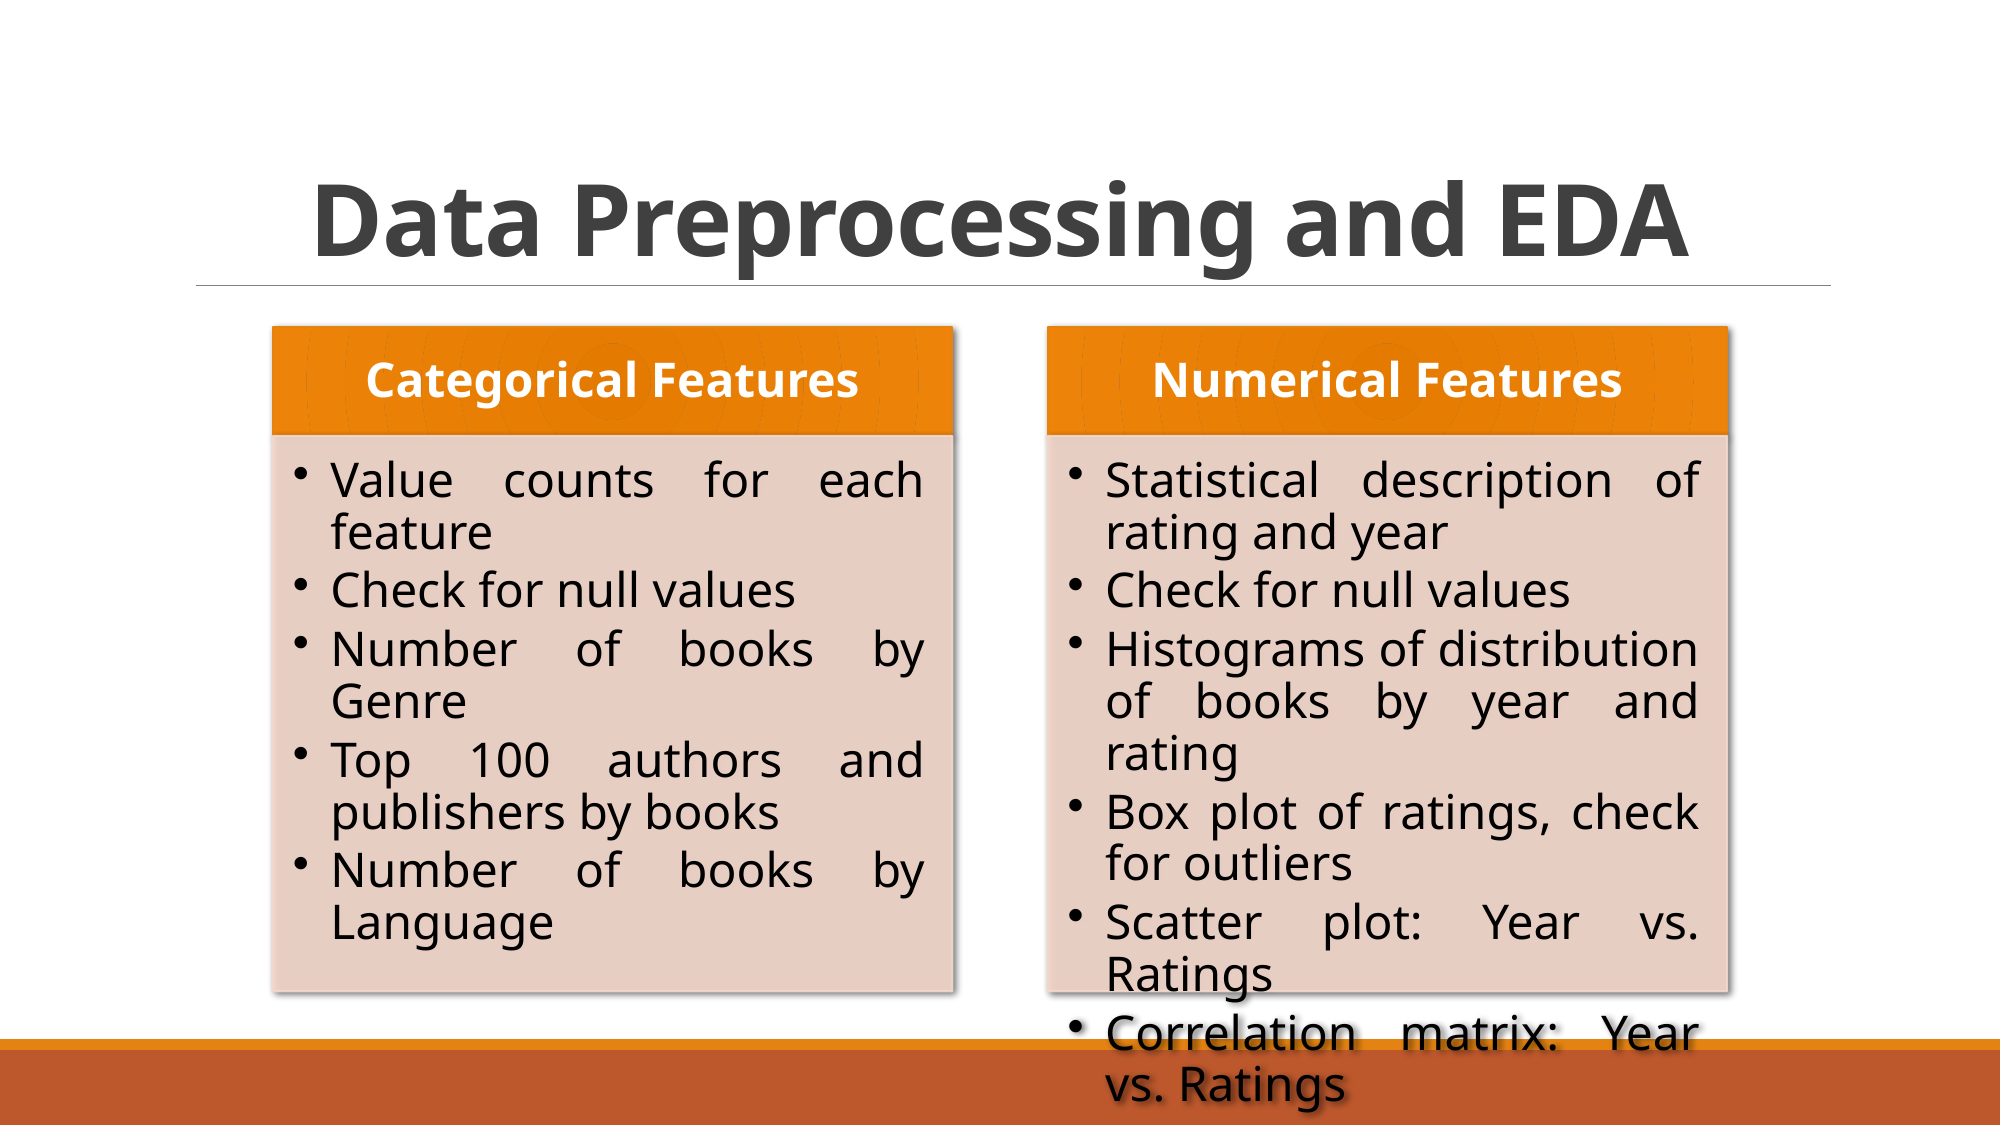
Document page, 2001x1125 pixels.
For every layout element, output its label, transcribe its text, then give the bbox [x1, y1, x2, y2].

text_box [272, 316, 1728, 1003]
title Data Preprocessing and EDA [137, 67, 1863, 285]
